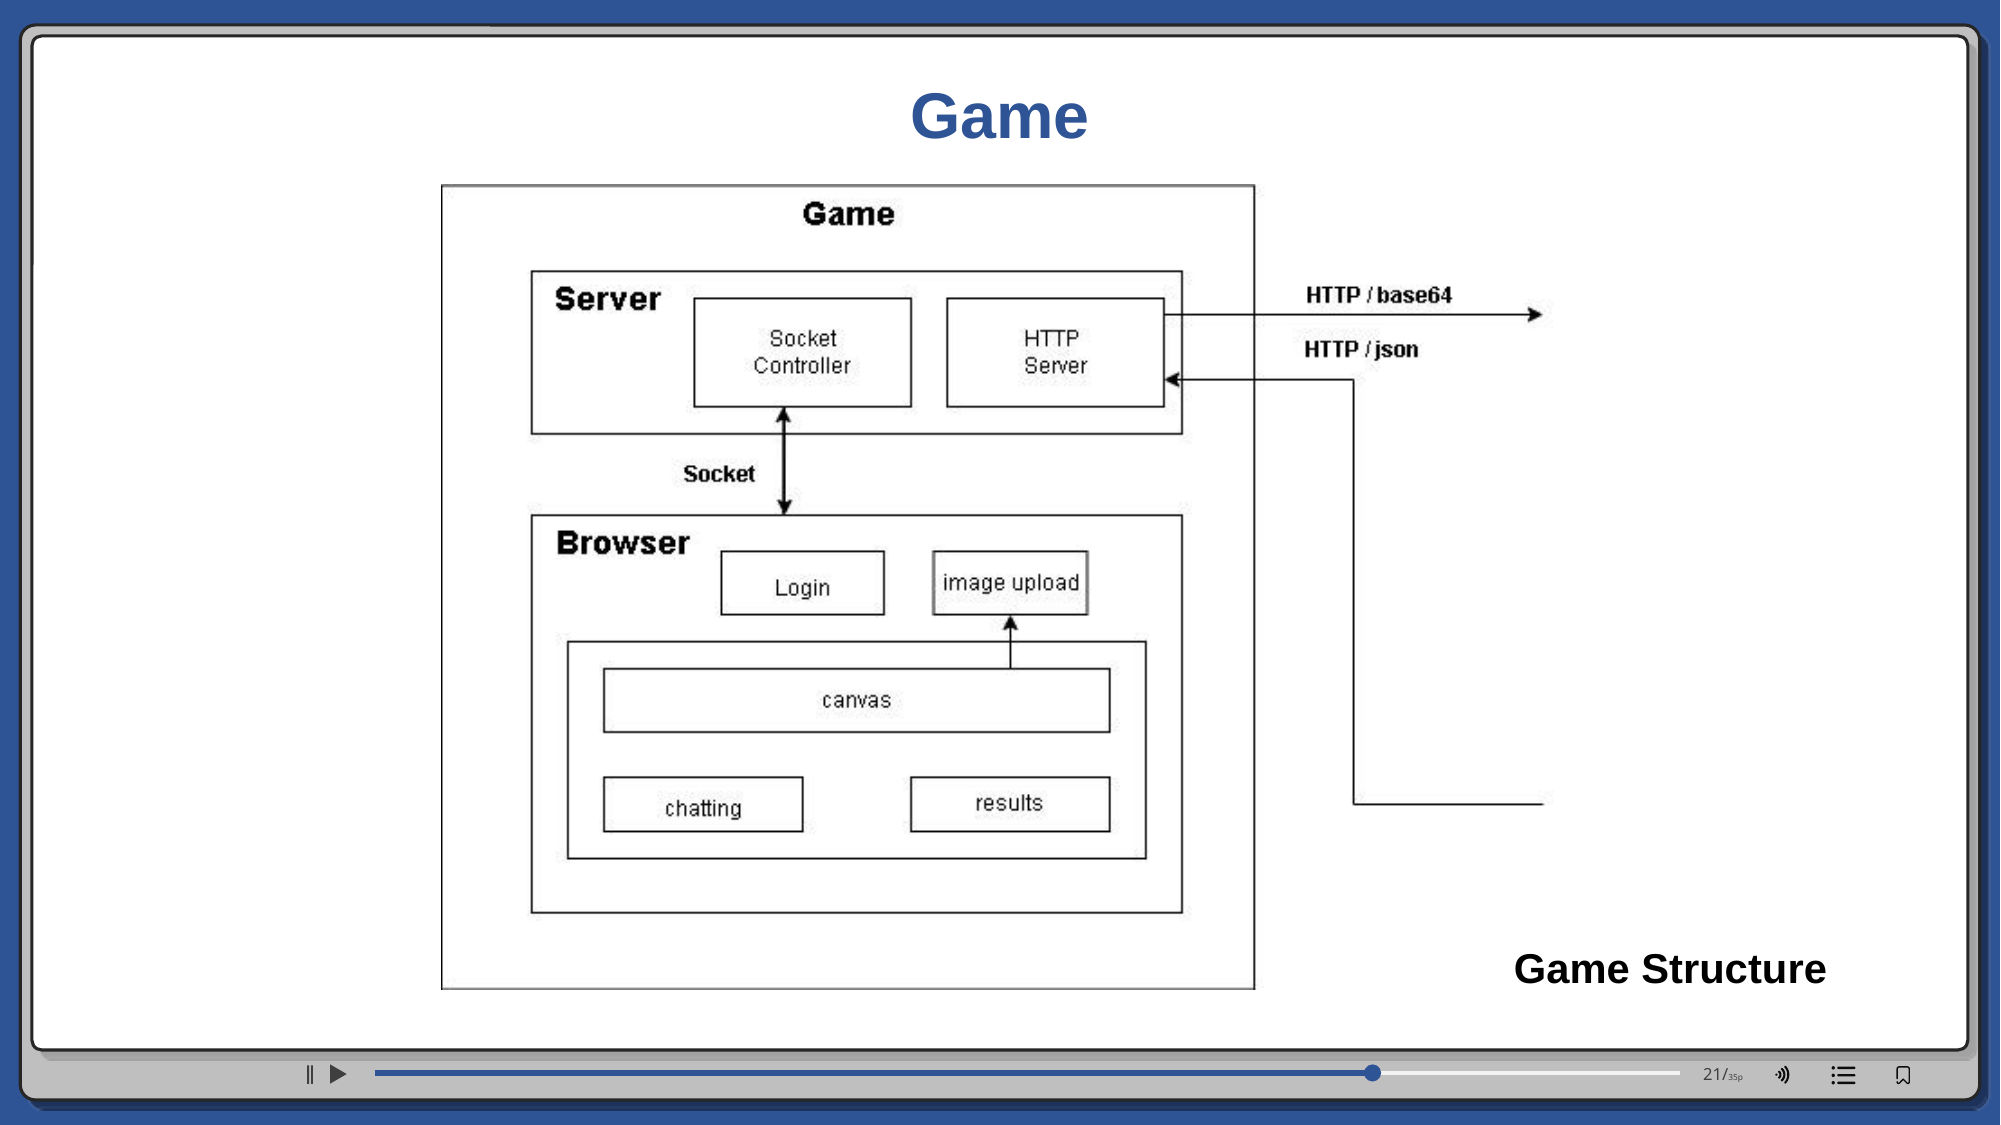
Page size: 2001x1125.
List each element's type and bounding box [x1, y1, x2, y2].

picture [440, 184, 1559, 991]
text_box [20, 24, 1980, 1101]
